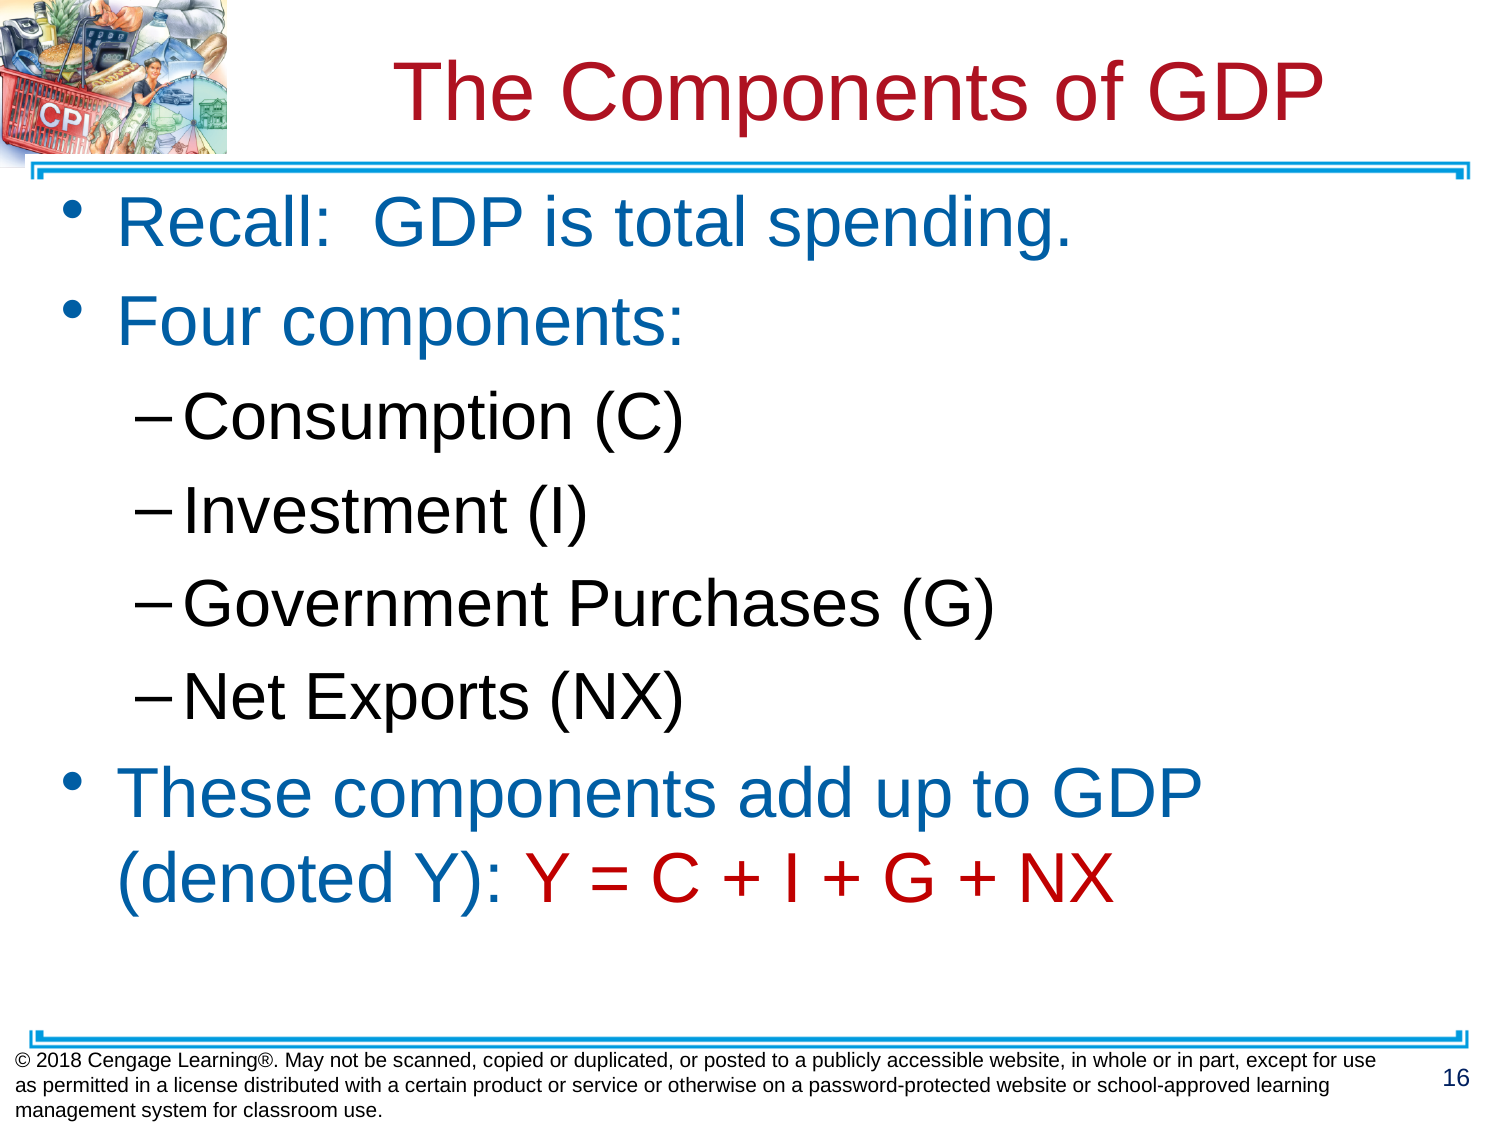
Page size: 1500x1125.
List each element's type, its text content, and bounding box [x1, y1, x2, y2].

picture [1455, 1024, 1475, 1053]
picture [0, 0, 1475, 186]
picture [25, 1024, 45, 1043]
title The Components of GDP [219, 16, 1500, 158]
list Recall: GDP is total spending. Four components: Consumption (C) Investment (I) Government Purchases (G) Net Exports (NX) These components add up to GDP (denoted Y): Y = C + I + G + NX [45, 168, 1455, 1055]
slide_number 16 [1412, 1052, 1500, 1117]
footer © 2018 Cengage Learning®. May not be scanned, copied or duplicated, or posted to a publicly accessible website, in whole or in part, except for use as permitted in a license distributed with a certain product or service or otherwise on a password-protected website or school-approved learning management system for classroom use. [0, 1043, 1412, 1125]
